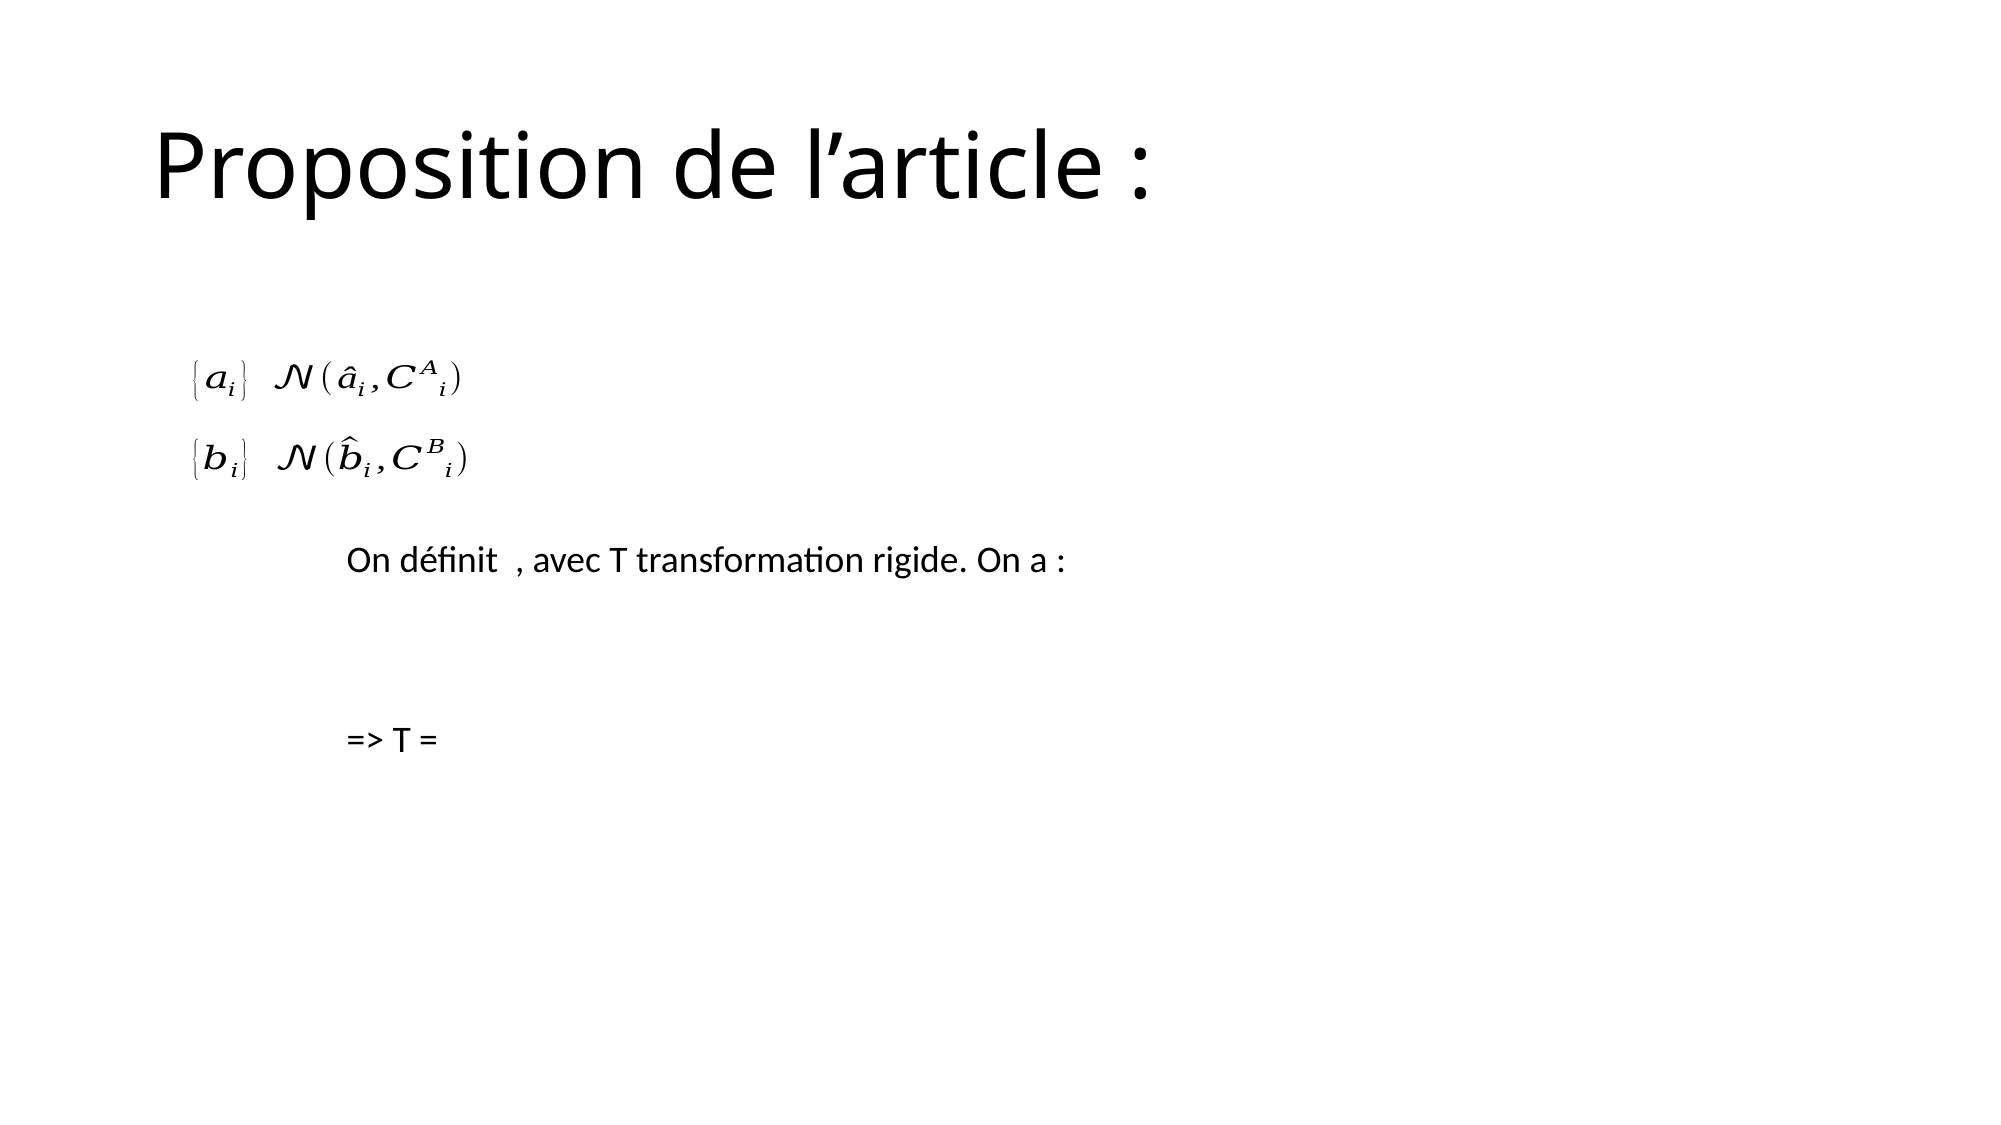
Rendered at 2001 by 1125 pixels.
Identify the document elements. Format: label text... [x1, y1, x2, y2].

title Proposition de l’article : [137, 59, 1863, 278]
